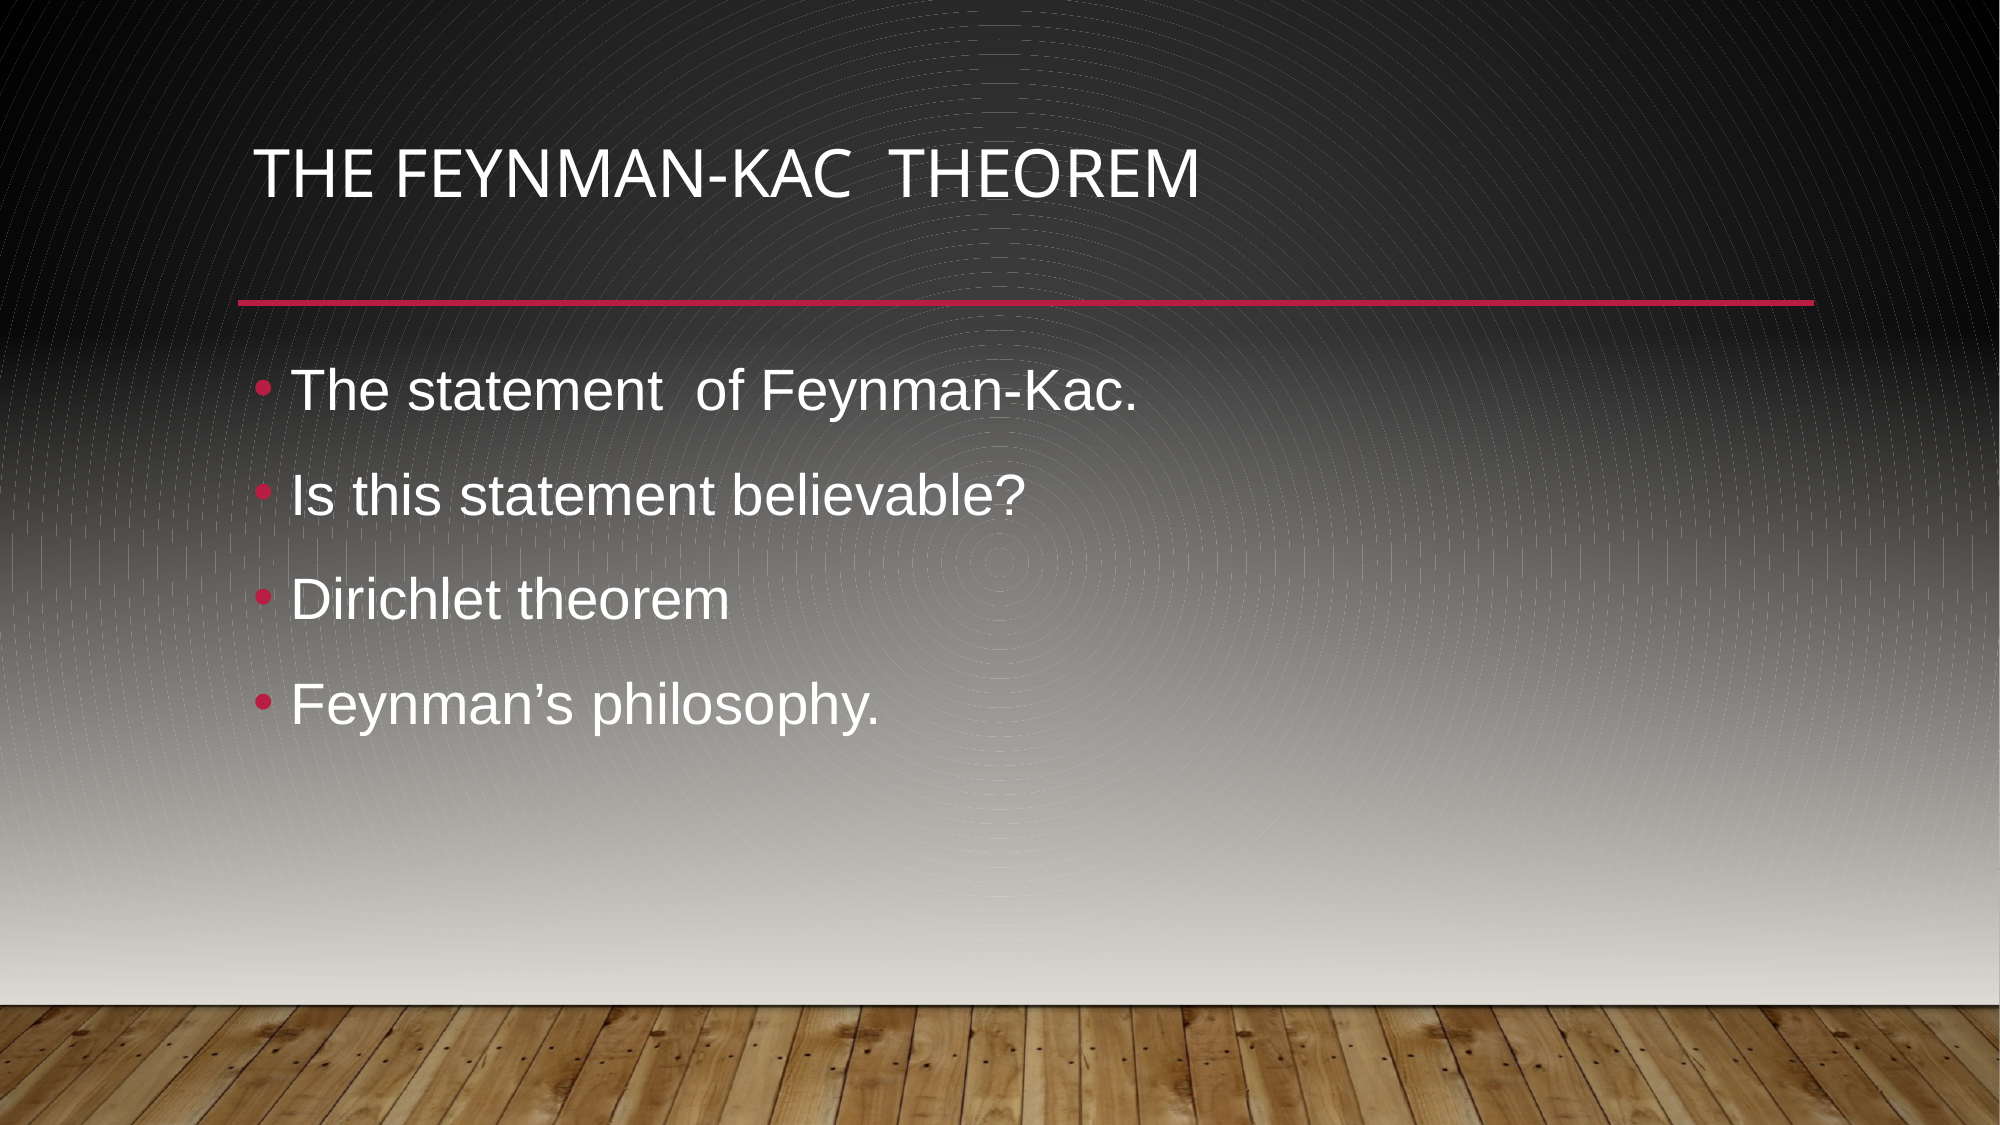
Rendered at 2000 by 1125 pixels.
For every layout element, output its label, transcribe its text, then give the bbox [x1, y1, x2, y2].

title The feynman-Kac theorem [238, 131, 1813, 305]
list The statement of Feynman-Kac. Is this statement believable? Dirichlet theorem Feynman’s philosophy. [238, 330, 1813, 897]
picture [0, 1005, 2000, 1125]
